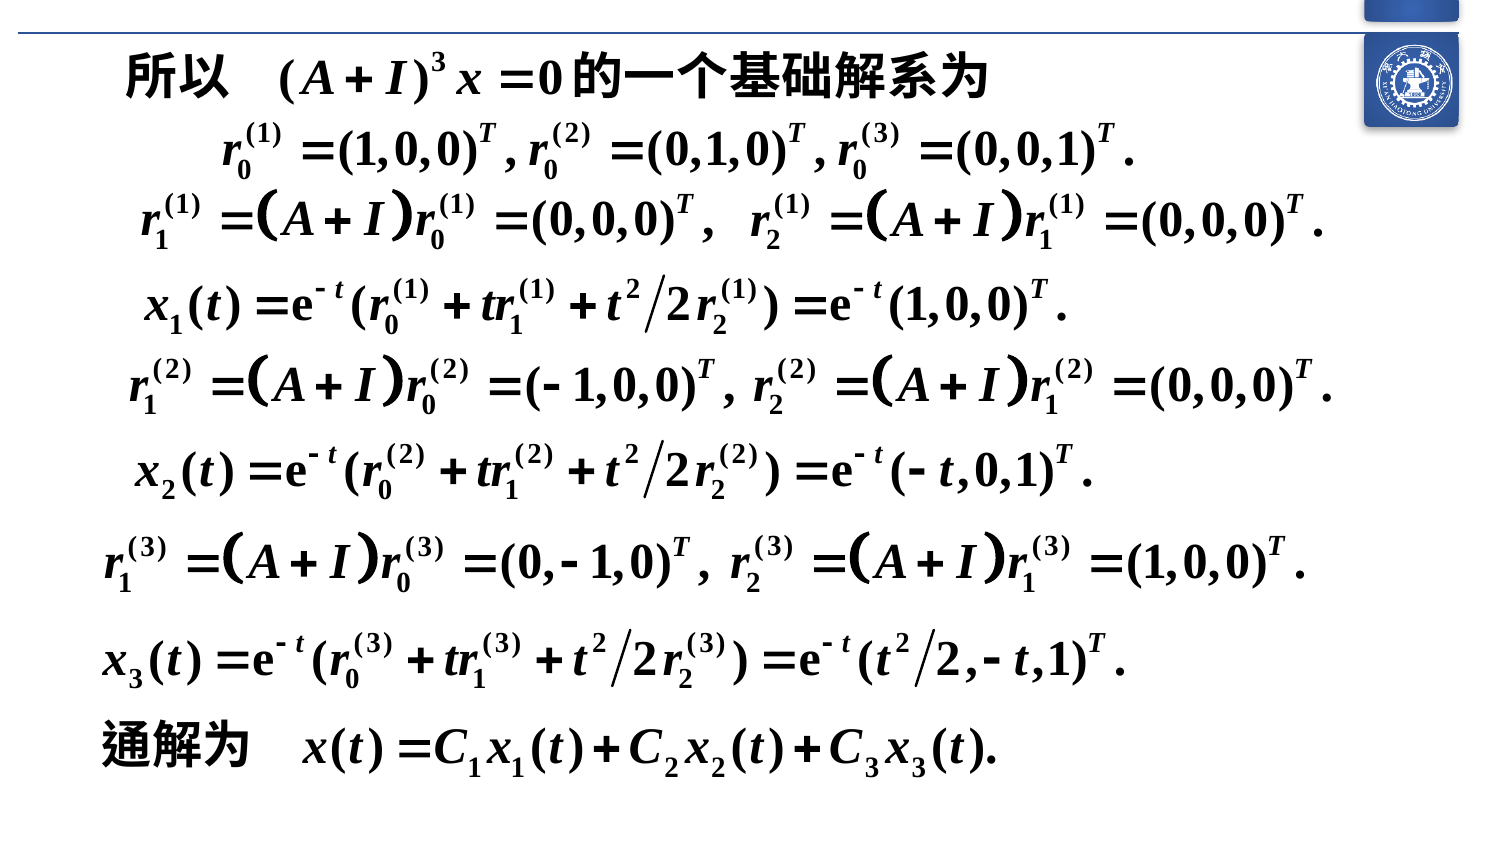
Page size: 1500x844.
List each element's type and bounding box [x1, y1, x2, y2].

text_box [749, 350, 1335, 425]
text_box [137, 185, 733, 259]
text_box [100, 528, 726, 602]
text_box [123, 43, 995, 111]
text_box [95, 624, 1129, 694]
text_box [125, 350, 749, 425]
text_box [137, 270, 1071, 340]
text_box [746, 185, 1328, 259]
text_box [218, 115, 1138, 185]
text_box [98, 717, 1000, 784]
text_box [726, 528, 1308, 602]
text_box [127, 435, 1097, 505]
